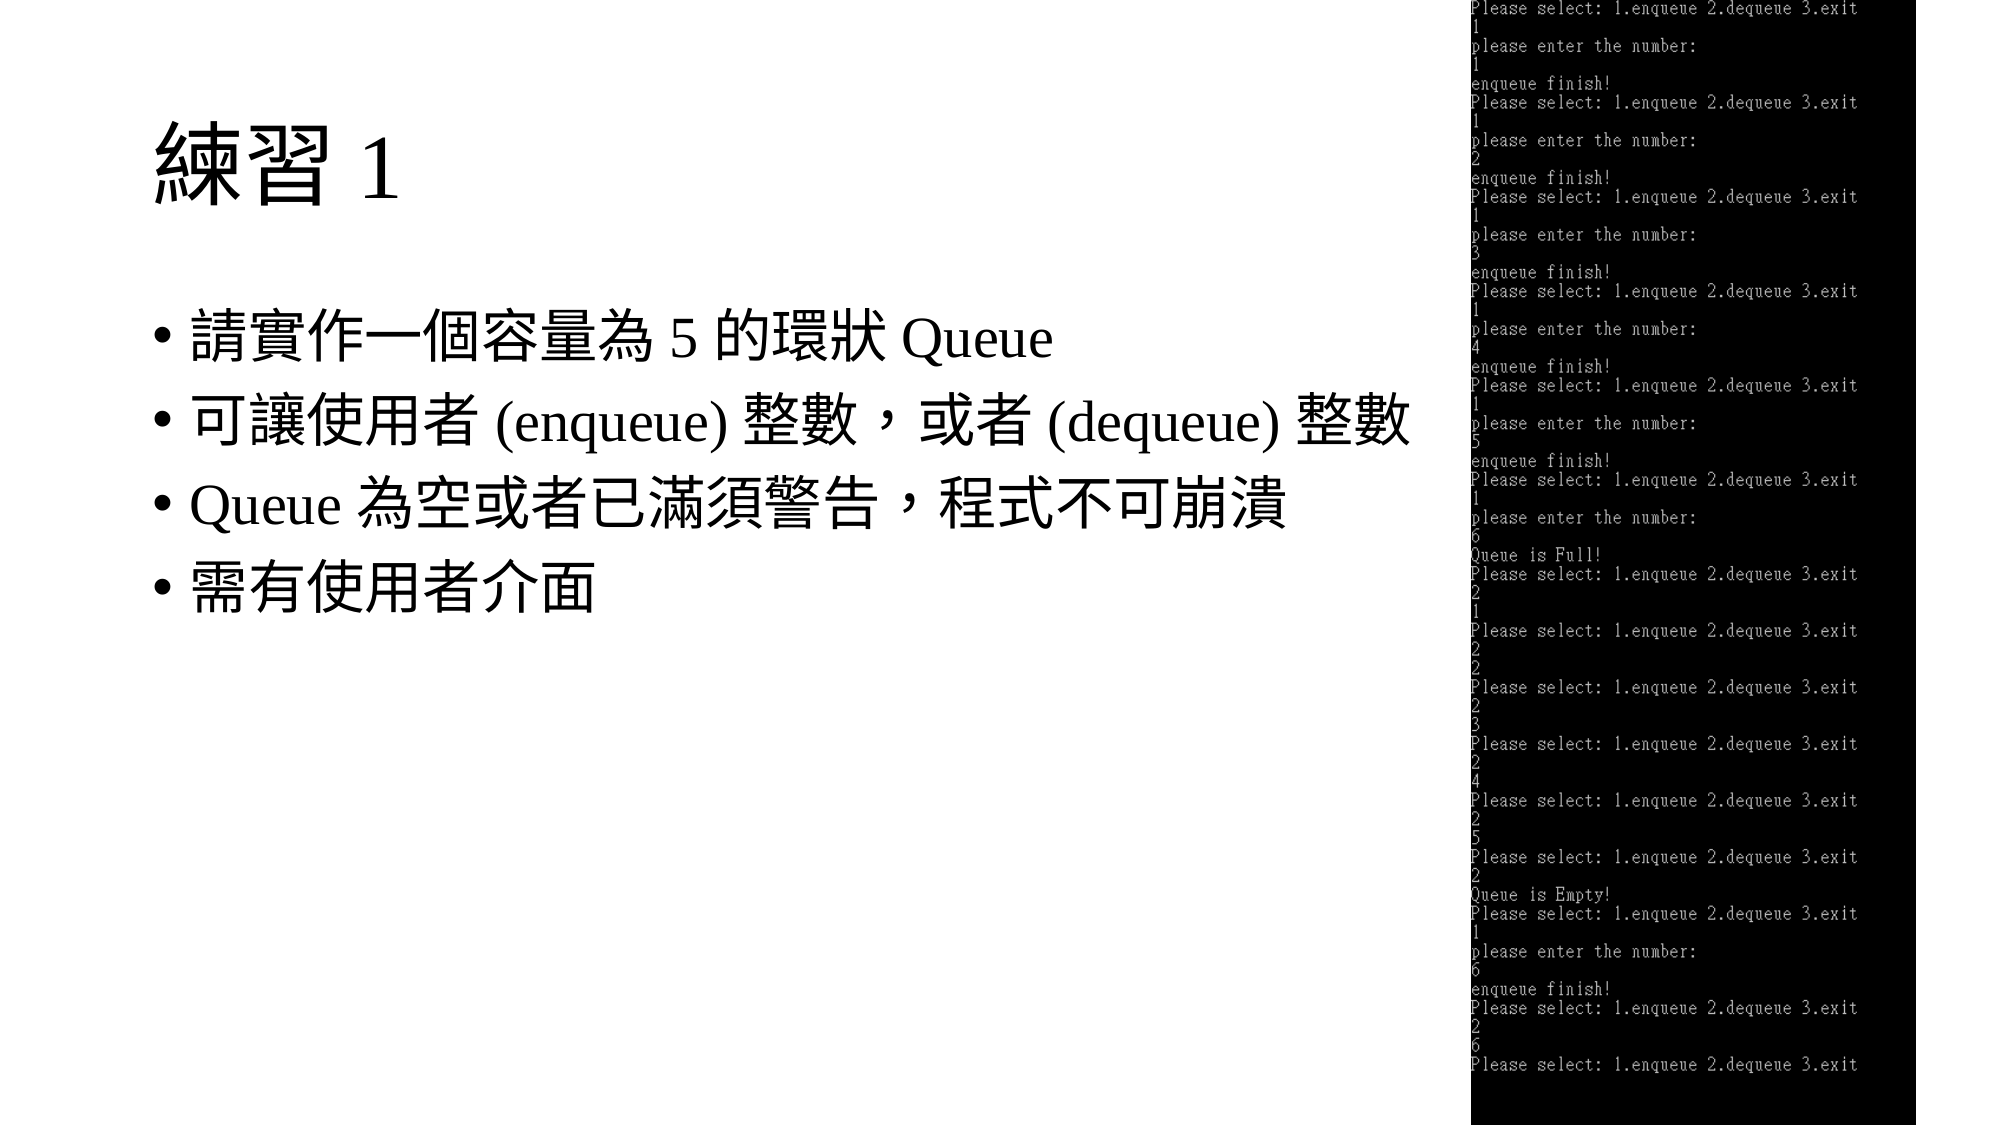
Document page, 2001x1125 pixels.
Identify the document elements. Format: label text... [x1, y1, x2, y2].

picture [1471, 0, 1916, 1125]
title 練習1 [137, 59, 1471, 278]
list 請實作一個容量為5的環狀Queue 可讓使用者(enqueue)整數，或者(dequeue)整數 Queue為空或者已滿須警告，程式不可崩潰 需有使用者介面 [137, 299, 1471, 1014]
